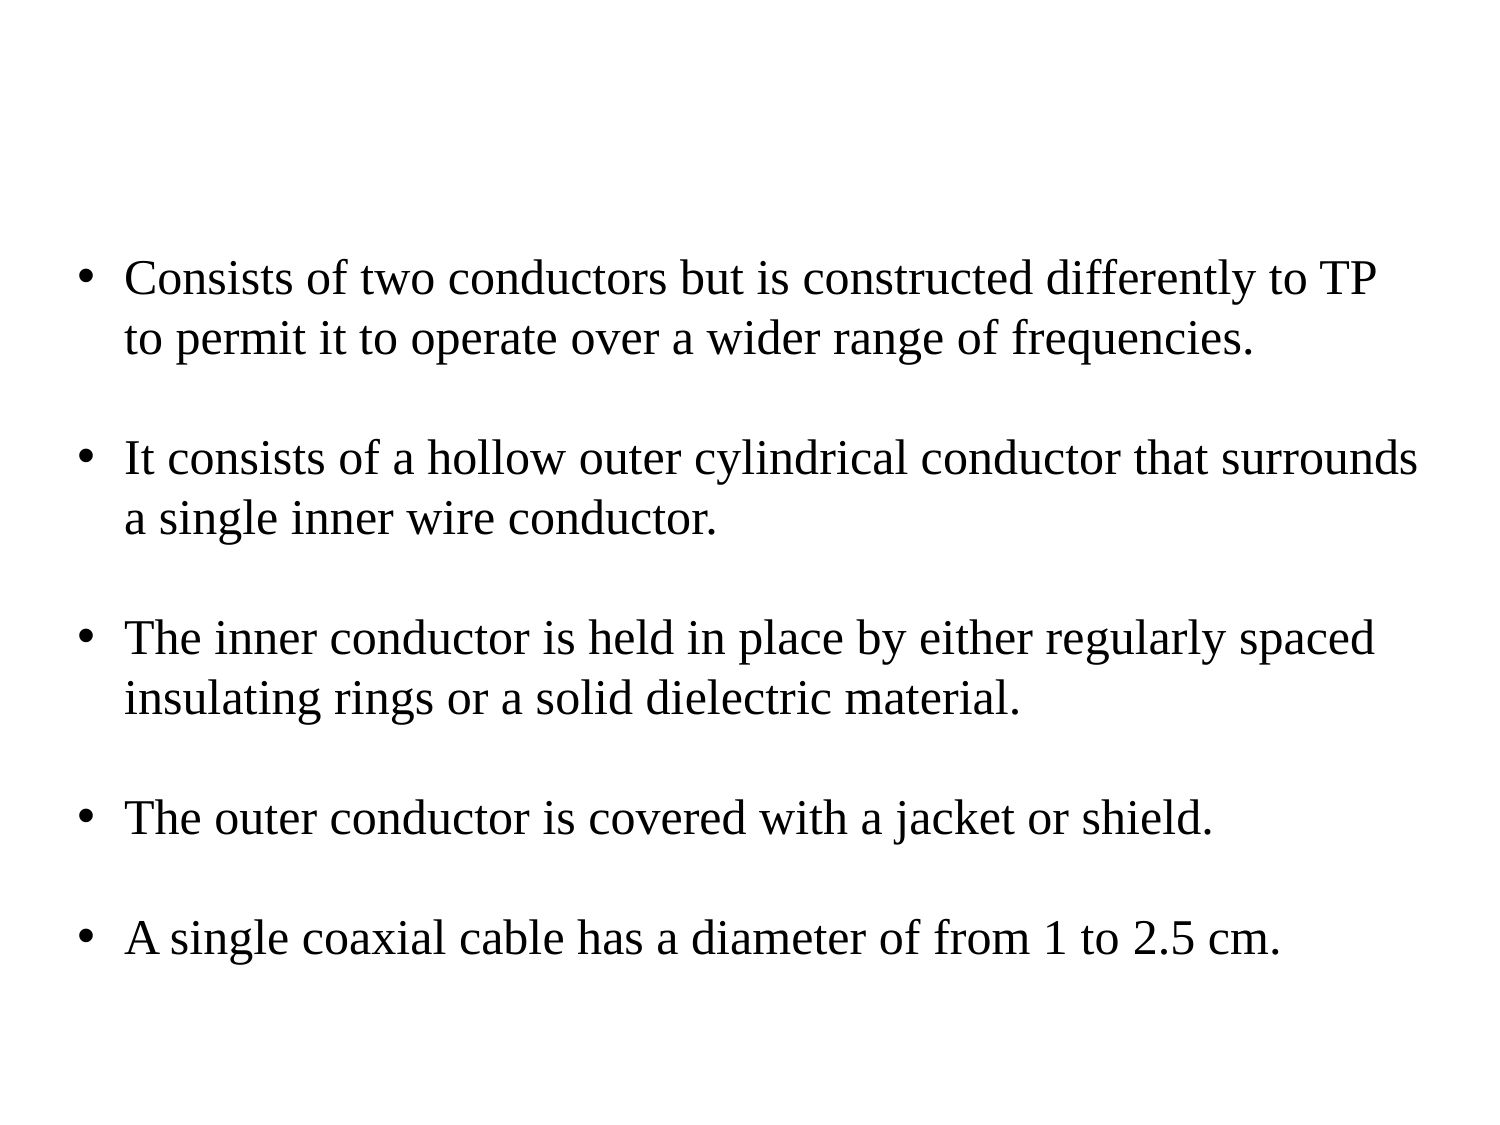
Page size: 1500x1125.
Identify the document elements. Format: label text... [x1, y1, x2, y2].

text_box Consists of two conductors but is constructed differently to TP to permit it to operate over a wider range of frequencies. It consists of a hollow outer cylindrical conductor that surrounds a single inner wire conductor. The inner conductor is held in place by either regularly spaced insulating rings or a solid dielectric material. The outer conductor is covered with a jacket or shield. A single coaxial cable has a diameter of from 1 to 2.5 cm. [62, 237, 1437, 1018]
